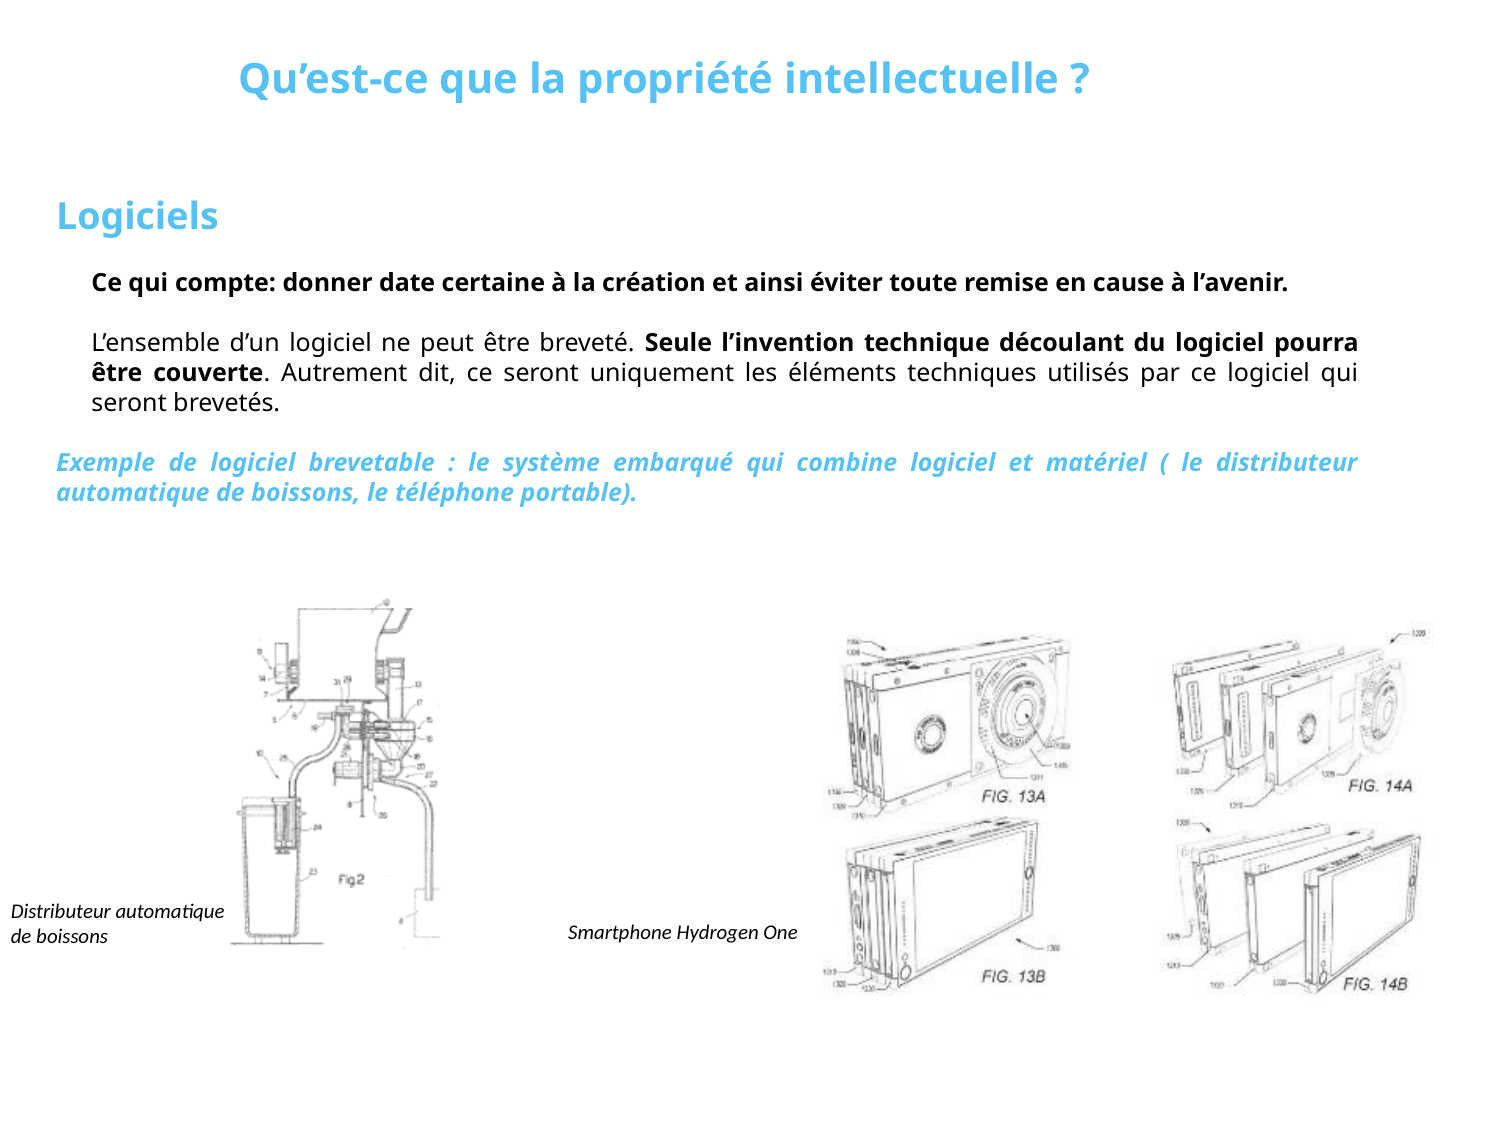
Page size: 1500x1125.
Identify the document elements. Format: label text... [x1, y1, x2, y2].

text_box Logiciels Ce qui compte: donner date certaine à la création et ainsi éviter toute remise en cause à l’avenir. L’ensemble d’un logiciel ne peut être breveté. Seule l’invention technique découlant du logiciel pourra être couverte. Autrement dit, ce seront uniquement les éléments techniques utilisés par ce logiciel qui seront brevetés. Exemple de logiciel brevetable : le système embarqué qui combine logiciel et matériel ( le distributeur automatique de boissons, le téléphone portable). [41, 184, 1375, 594]
picture [217, 596, 466, 957]
text_box Qu’est-ce que la propriété intellectuelle ? [17, 19, 1291, 162]
picture [785, 621, 1471, 1003]
text_box Distributeur automatique de boissons [0, 890, 212, 956]
text_box Smartphone Hydrogen One [553, 911, 780, 952]
